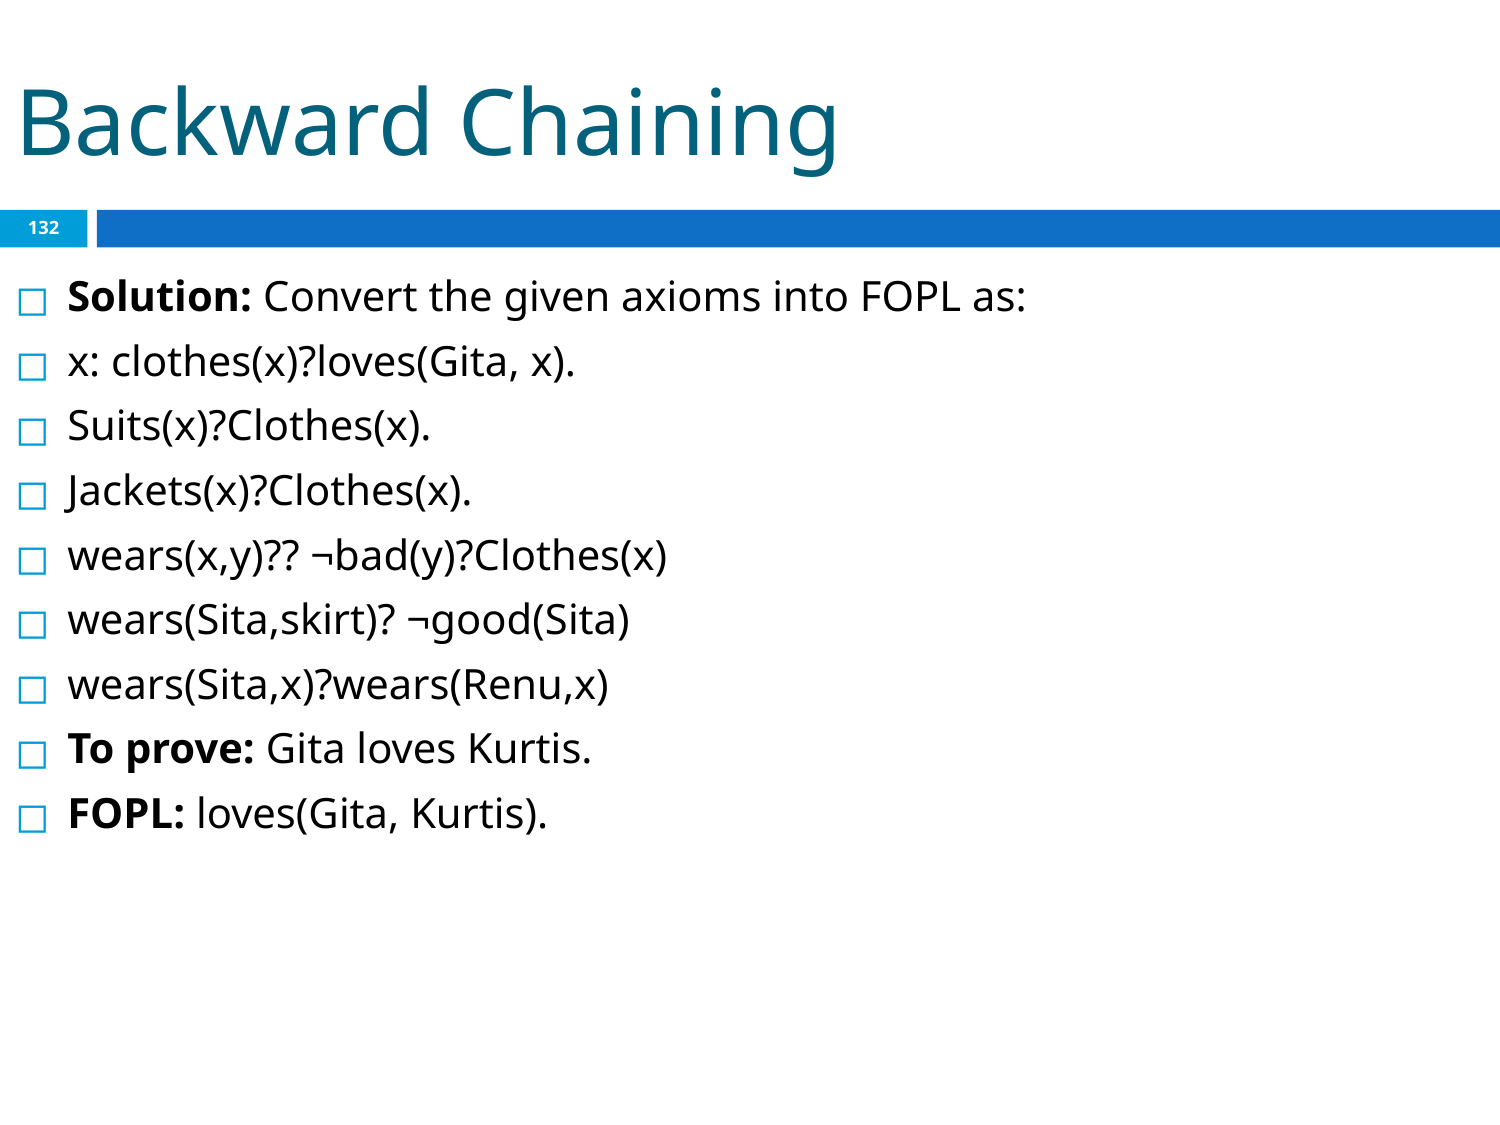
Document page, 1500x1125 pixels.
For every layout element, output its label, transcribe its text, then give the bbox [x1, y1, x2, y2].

title Backward Chaining [0, 37, 1500, 200]
slide_number ‹#› [0, 208, 88, 249]
list Solution: Convert the given axioms into FOPL as: x: clothes(x)?loves(Gita, x). Suits(x)?Clothes(x). Jackets(x)?Clothes(x). wears(x,y)?? ¬bad(y)?Clothes(x) wears(Sita,skirt)? ¬good(Sita) wears(Sita,x)?wears(Renu,x) To prove: Gita loves Kurtis. FOPL: loves(Gita, Kurtis). [0, 262, 1500, 1125]
